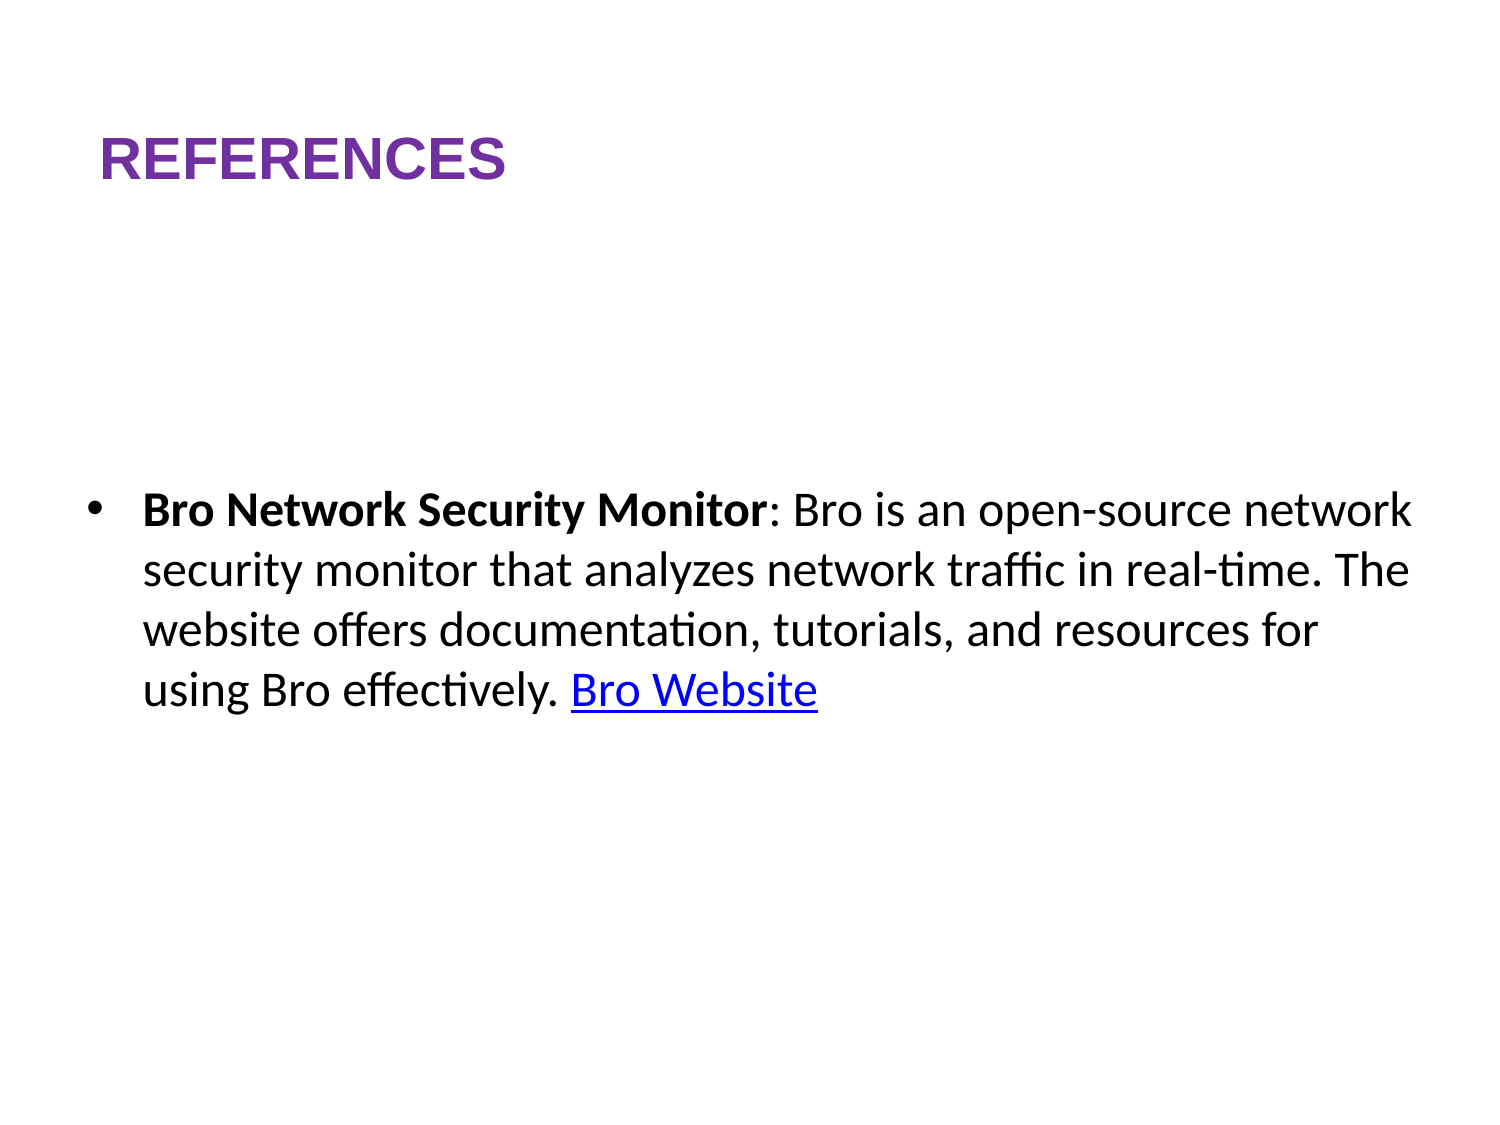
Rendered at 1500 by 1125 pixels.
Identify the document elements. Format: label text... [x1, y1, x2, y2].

list Bro Network Security Monitor: Bro is an open-source network security monitor that analyzes network traffic in real-time. The website offers documentation, tutorials, and resources for using Bro effectively. Bro Website [71, 213, 1429, 981]
title REFERENCES [84, 112, 1442, 200]
